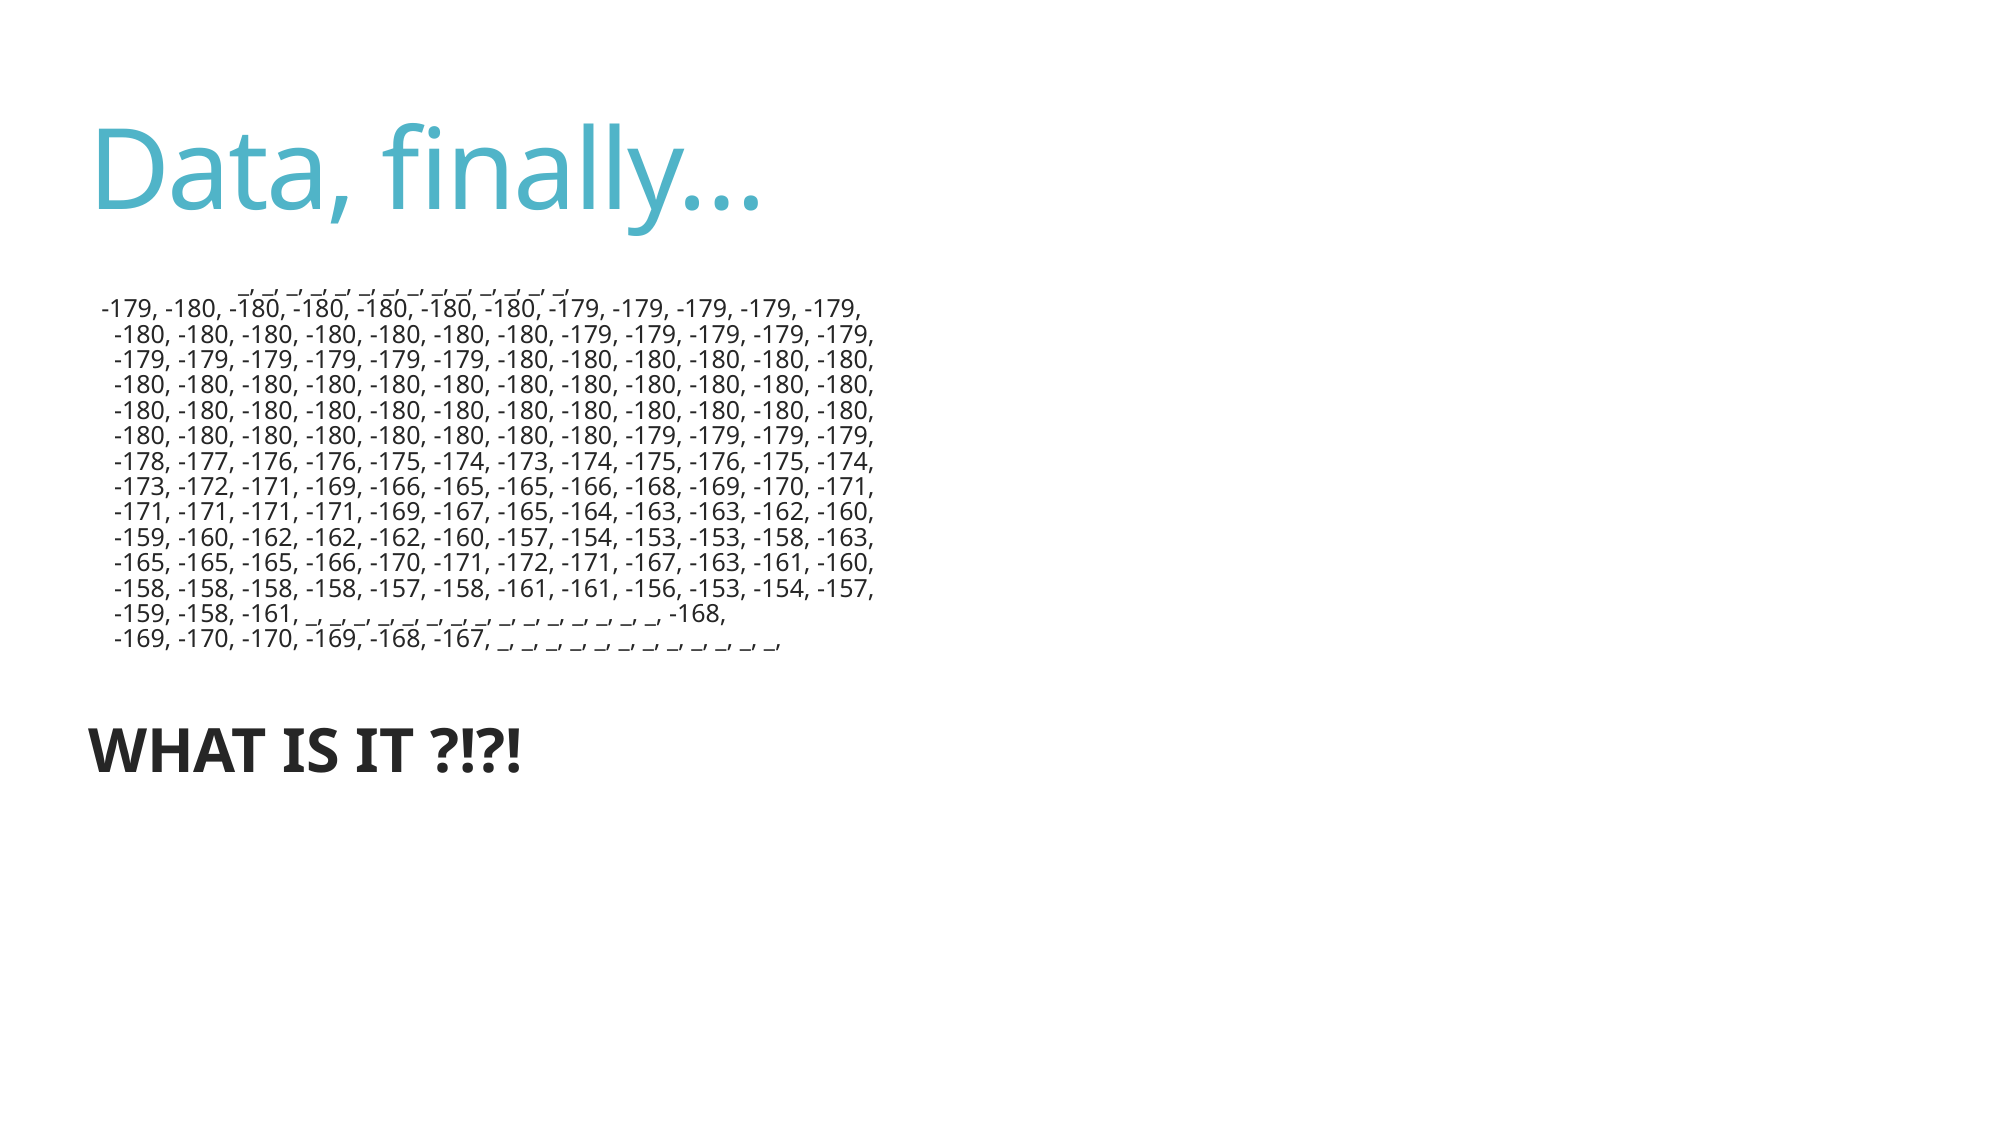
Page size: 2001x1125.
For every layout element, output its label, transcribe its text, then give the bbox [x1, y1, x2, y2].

list _, _, _, _, _, _, _, _, _, _, _, _, _, _, -179, -180, -180, -180, -180, -180, -180, -179, -179, -179, -179, -179, -180, -180, -180, -180, -180, -180, -180, -179, -179, -179, -179, -179, -179, -179, -179, -179, -179, -179, -180, -180, -180, -180, -180, -180, -180, -180, -180, -180, -180, -180, -180, -180, -180, -180, -180, -180, -180, -180, -180, -180, -180, -180, -180, -180, -180, -180, -180, -180, -180, -180, -180, -180, -180, -180, -180, -180, -179, -179, -179, -179, -178, -177, -176, -176, -175, -174, -173, -174, -175, -176, -175, -174, -173, -172, -171, -169, -166, -165, -165, -166, -168, -169, -170, -171, -171, -171, -171, -171, -169, -167, -165, -164, -163, -163, -162, -160, -159, -160, -162, -162, -162, -160, -157, -154, -153, -153, -158, -163, -165, -165, -165, -166, -170, -171, -172, -171, -167, -163, -161, -160, -158, -158, -158, -158, -157, -158, -161, -161, -156, -153, -154, -157, -159, -158, -161, _, _, _, _, _, _, _, _, _, _, _, _, _, _, _, -168, -169, -170, -170, -169, -168, -167, _, _, _, _, _, _, _, _, _, _, _, _, WHAT IS IT ?!?! [68, 252, 1932, 1000]
title Data, finally… [68, 97, 1932, 223]
